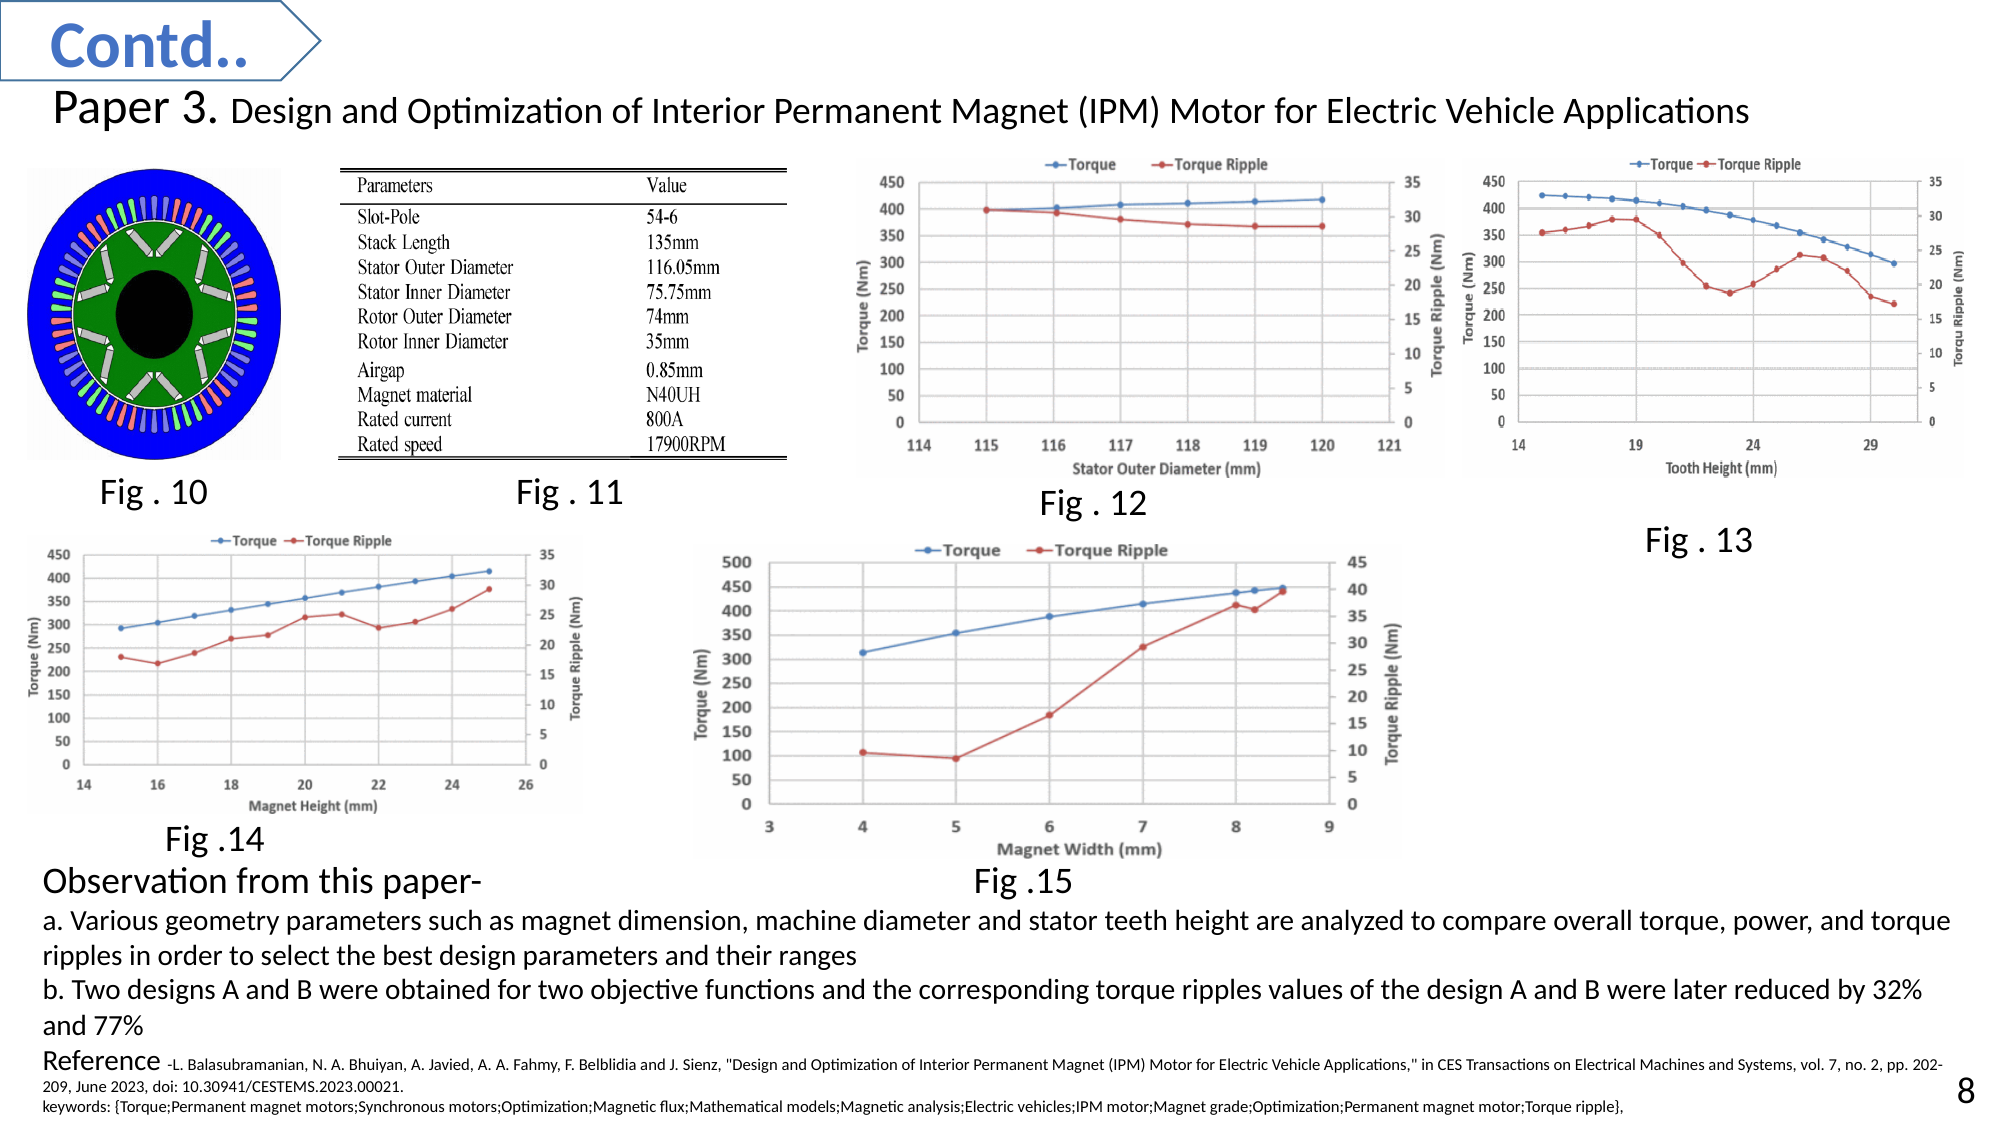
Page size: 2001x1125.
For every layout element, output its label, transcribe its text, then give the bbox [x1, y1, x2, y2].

text_box Fig .15 [959, 859, 1089, 909]
text_box Fig . 12 [1024, 478, 1163, 530]
picture [27, 535, 583, 814]
text_box Observation from this paper- a. Various geometry parameters such as magnet dimension, machine diameter and stator teeth height are analyzed to compare overall torque, power, and torque ripples in order to select the best design parameters and their ranges b. Two designs A and B were obtained for two objective functions and the corresponding torque ripples values of the design A and B were later reduced by 32% and 77% Reference -L. Balasubramanian, N. A. Bhuiyan, A. Javied, A. A. Fahmy, F. Belblidia and J. Sienz, "Design and Optimization of Interior Permanent Magnet (IPM) Motor for Electric Vehicle Applications," in CES Transactions on Electrical Machines and Systems, vol. 7, no. 2, pp. 202-209, June 2023, doi: 10.30941/CESTEMS.2023.00021. keywords: {Torque;Permanent magnet motors;Synchronous motors;Optimization;Magnetic flux;Mathematical models;Magnetic analysis;Electric vehicles;IPM motor;Magnet grade;Optimization;Permanent magnet motor;Torque ripple}, [27, 848, 1990, 1125]
picture [337, 168, 787, 460]
text_box Fig . 13 [1630, 507, 1769, 567]
text_box Fig .14 [150, 814, 280, 867]
text_box Contd.. [0, 0, 322, 82]
picture [27, 168, 281, 460]
text_box Paper 3. Design and Optimization of Interior Permanent Magnet (IPM) Motor for Electric Vehicle Applications [38, 65, 1767, 186]
picture [692, 544, 1402, 859]
text_box Fig . 10 [85, 460, 223, 520]
text_box 8 [1942, 1058, 1991, 1118]
text_box Fig . 11 [501, 460, 639, 520]
picture [856, 158, 1445, 478]
picture [1462, 158, 1964, 478]
